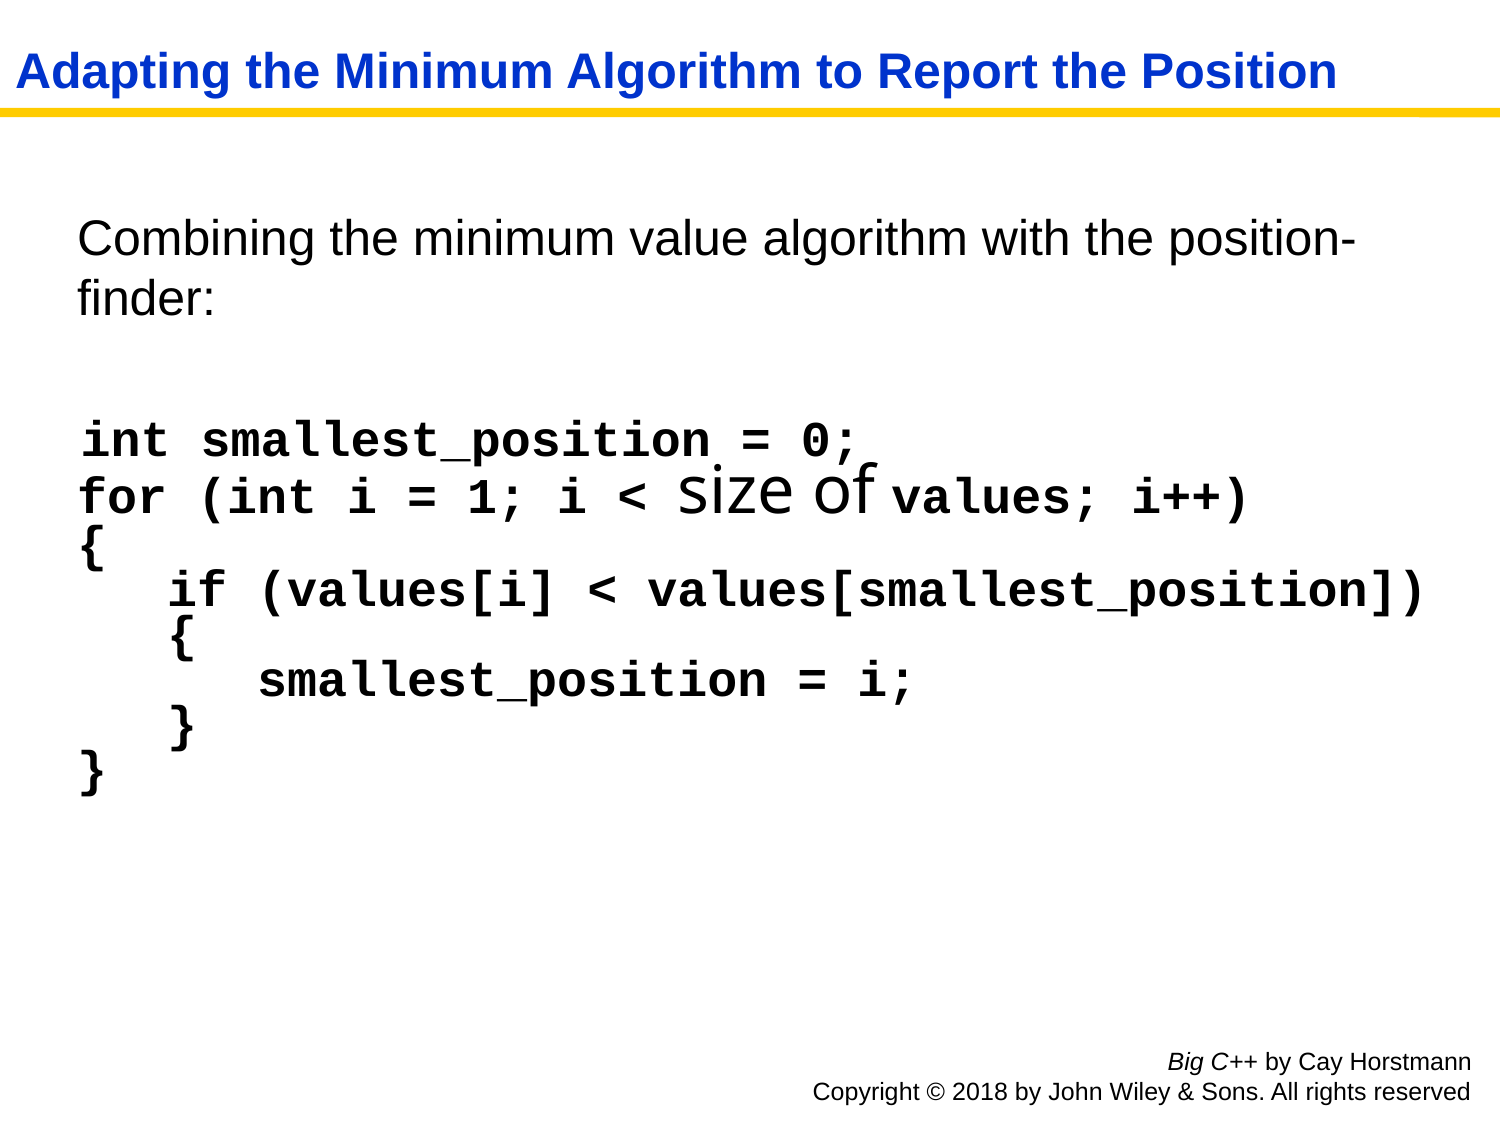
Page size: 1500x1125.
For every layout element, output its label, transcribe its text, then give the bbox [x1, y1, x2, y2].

footer Big C++ by Cay Horstmann Copyright © 2018 by John Wiley & Sons. All rights reserved [624, 1037, 1488, 1101]
title Adapting the Minimum Algorithm to Report the Position [0, 24, 1500, 113]
text_box Combining the minimum value algorithm with the position-finder: int smallest_position = 0; for (int i = 1; i < size of values; i++) { if (values[i] < values[smallest_position]) { smallest_position = i; } } [5, 128, 1500, 912]
